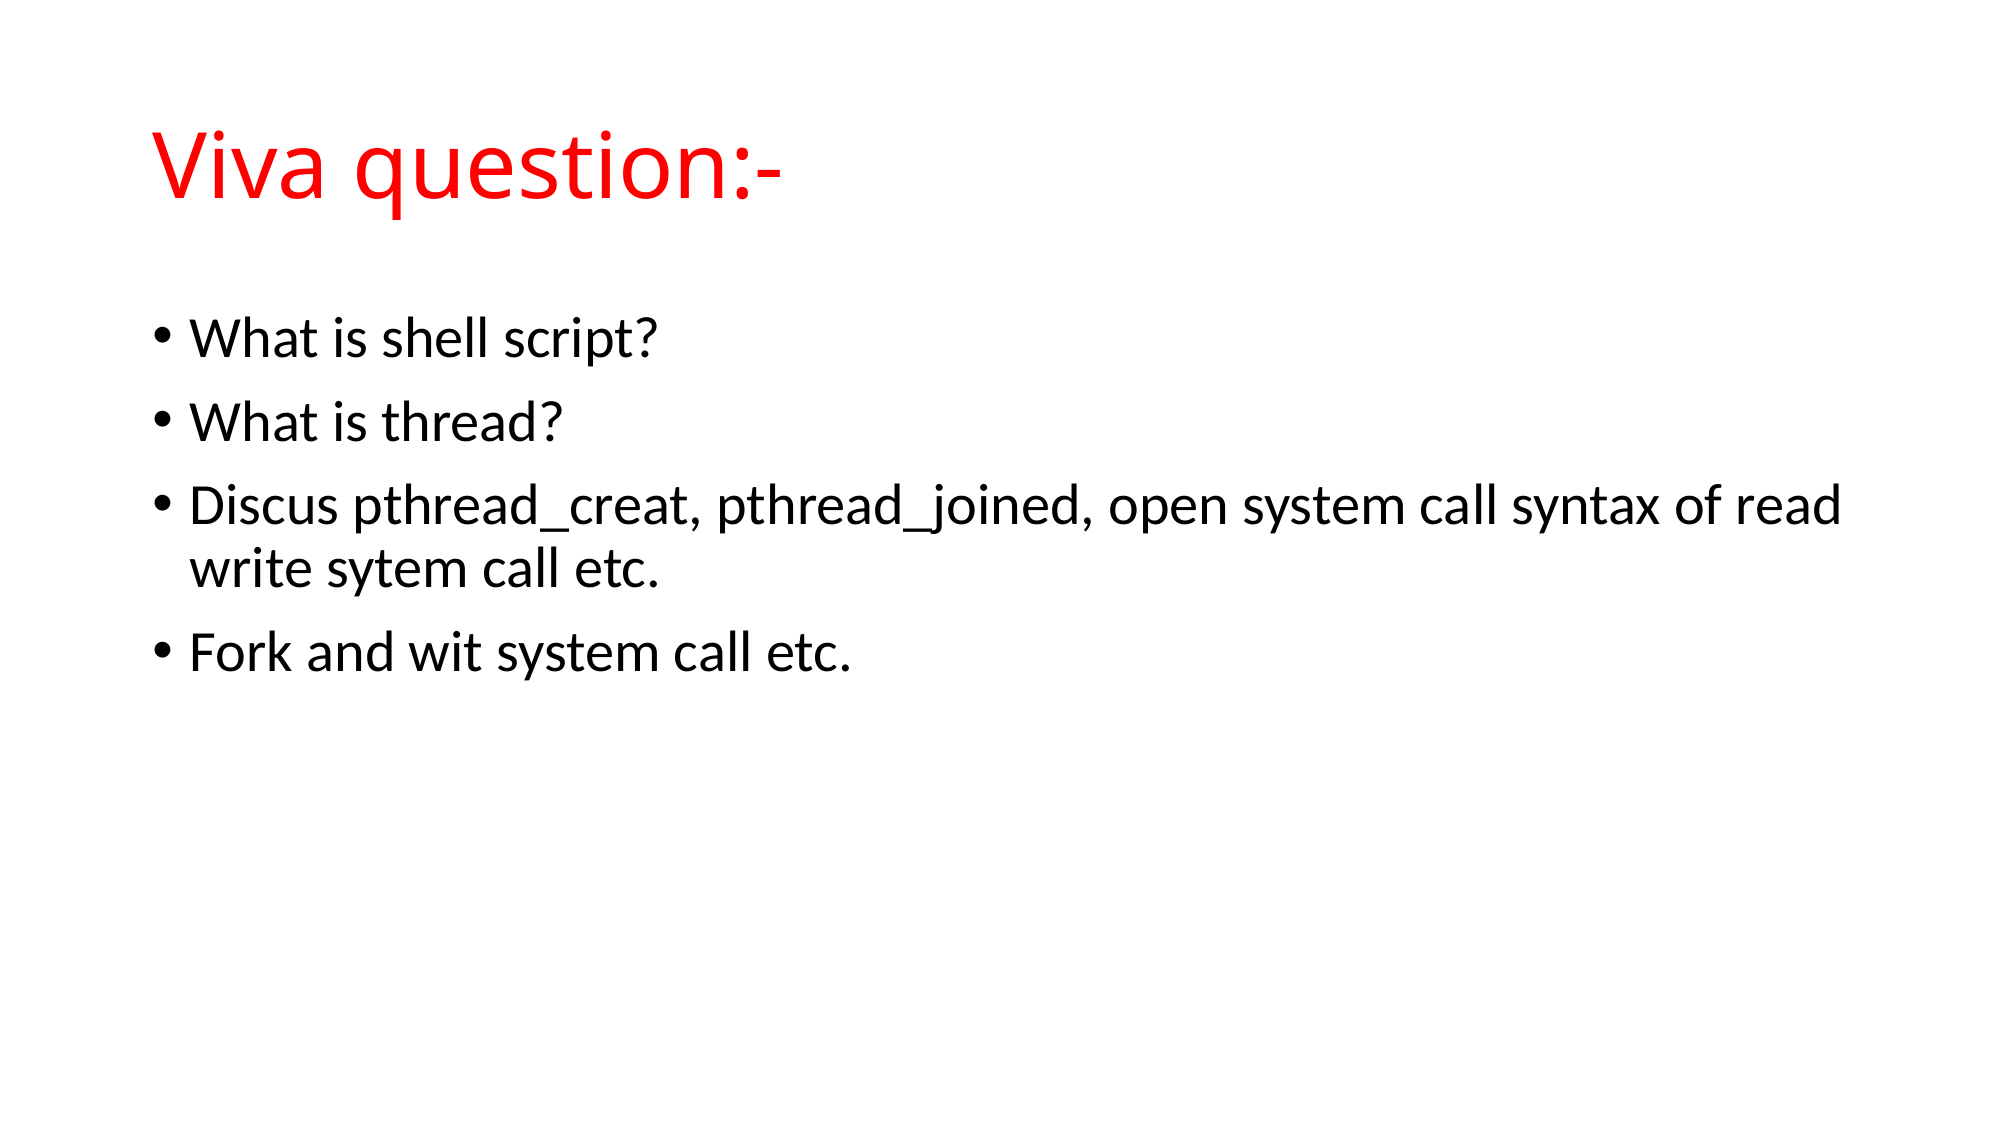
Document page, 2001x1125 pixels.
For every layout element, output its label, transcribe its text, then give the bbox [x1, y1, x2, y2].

title Viva question:- [137, 59, 1863, 278]
list What is shell script? What is thread? Discus pthread_creat, pthread_joined, open system call syntax of read write sytem call etc. Fork and wit system call etc. [137, 299, 1863, 1014]
